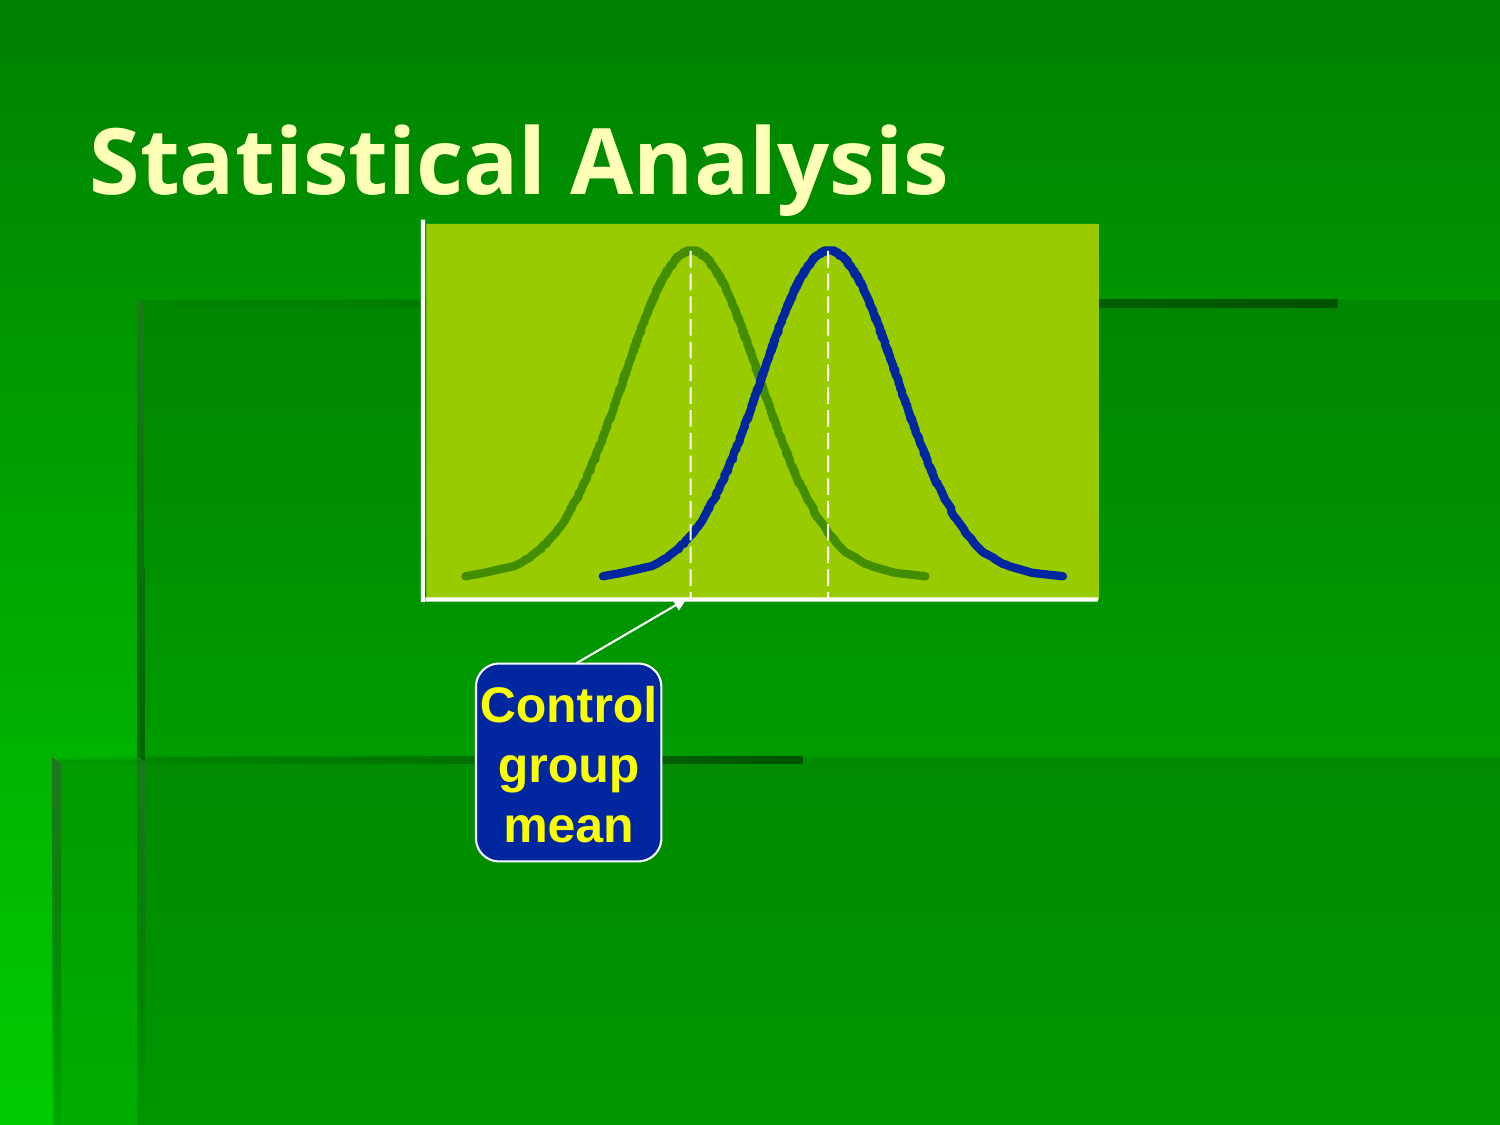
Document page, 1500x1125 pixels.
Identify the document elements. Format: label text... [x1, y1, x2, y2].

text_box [602, 250, 1064, 577]
title Statistical Analysis [74, 39, 1451, 276]
text_box [426, 276, 1099, 600]
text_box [465, 250, 600, 577]
text_box [575, 598, 687, 664]
text_box Control group mean [475, 663, 662, 862]
